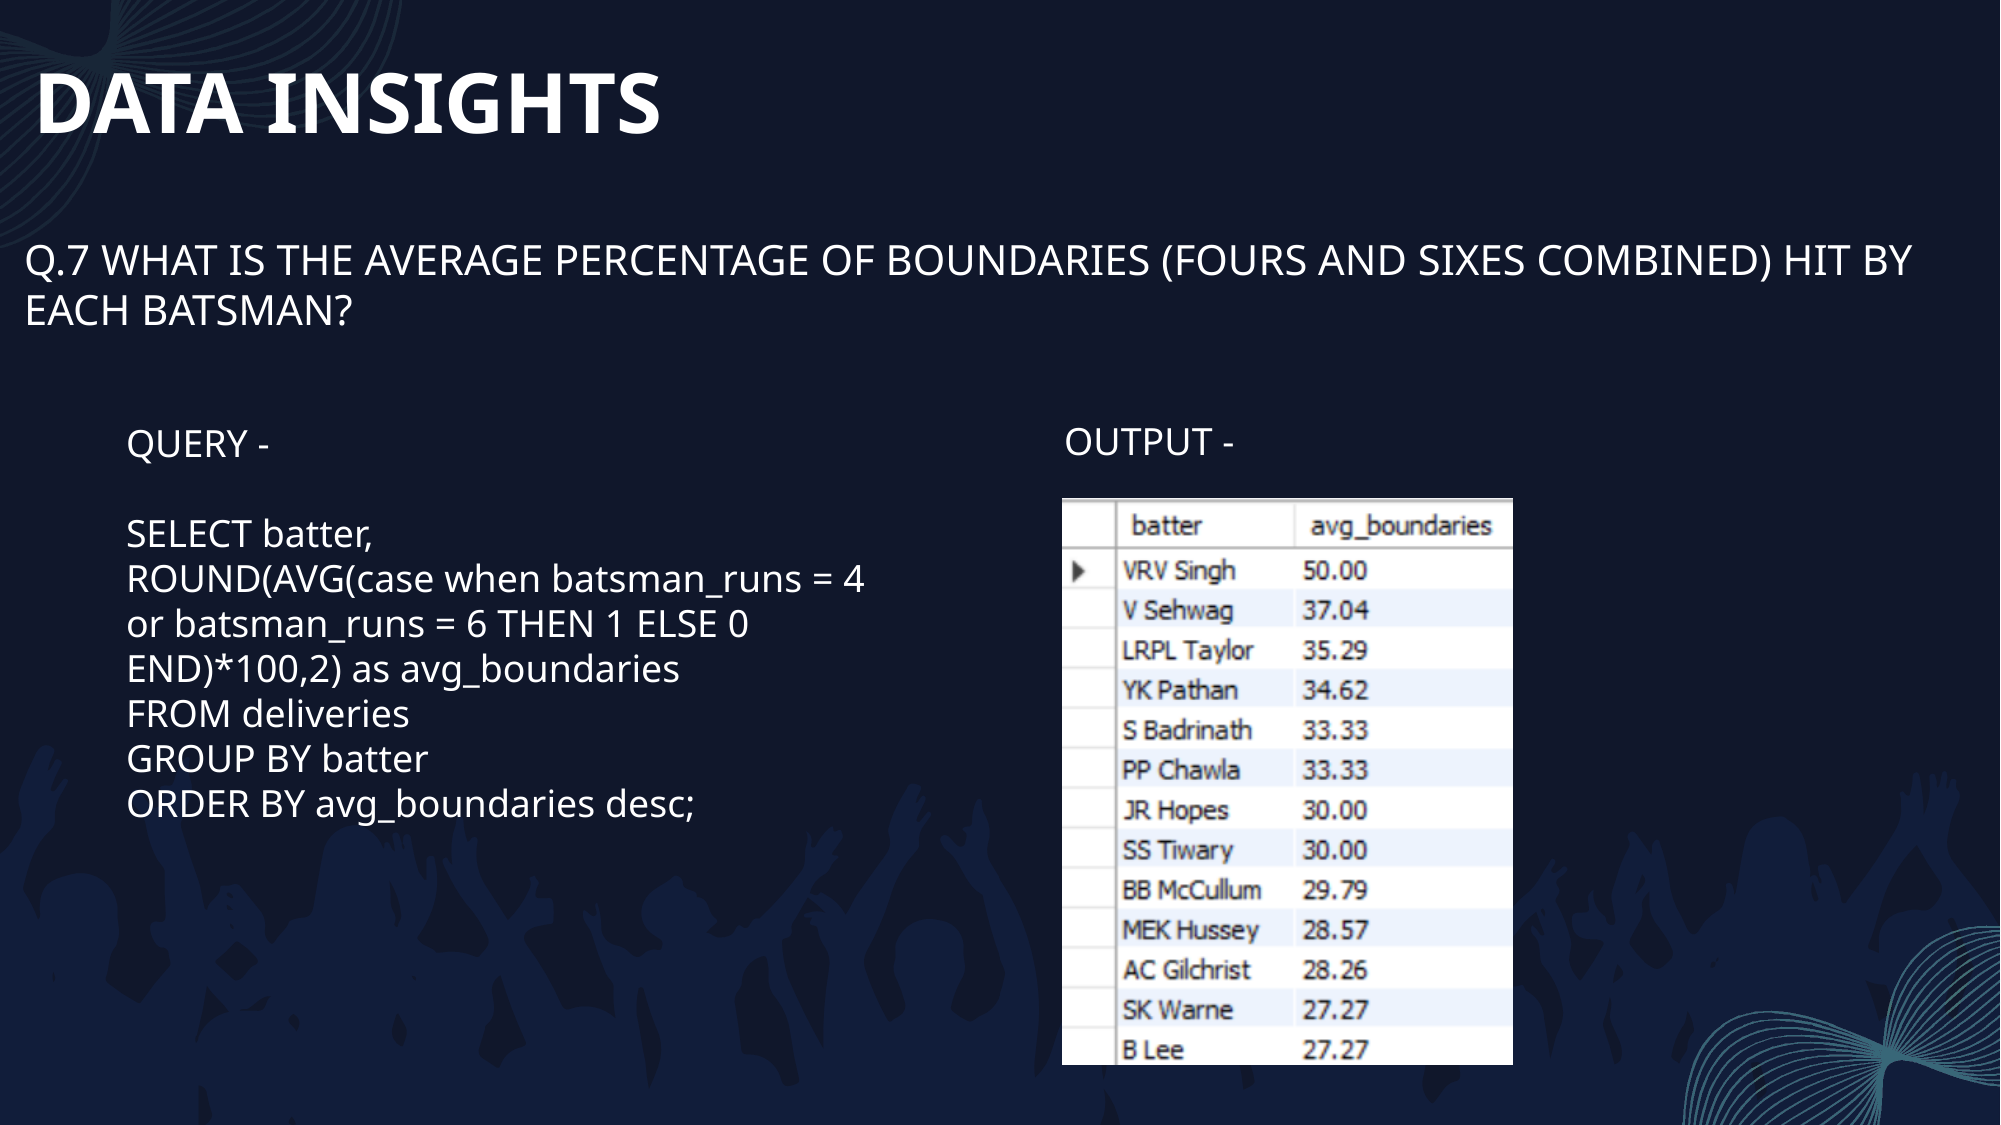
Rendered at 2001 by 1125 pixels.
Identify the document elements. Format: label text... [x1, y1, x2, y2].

picture [0, 498, 2000, 1125]
text_box OUTPUT - [1049, 402, 1825, 478]
title DATA INSIGHTS [18, 55, 1969, 146]
text_box QUERY - SELECT batter, ROUND(AVG(case when batsman_runs = 4 or batsman_runs = 6 THEN 1 ELSE 0 END)*100,2) as avg_boundaries FROM deliveries GROUP BY batter ORDER BY avg_boundaries desc; [110, 404, 887, 742]
text_box Q.7 WHAT IS THE AVERAGE PERCENTAGE OF BOUNDARIES (FOURS AND SIXES COMBINED) HIT BY EACH BATSMAN? [9, 219, 1978, 350]
